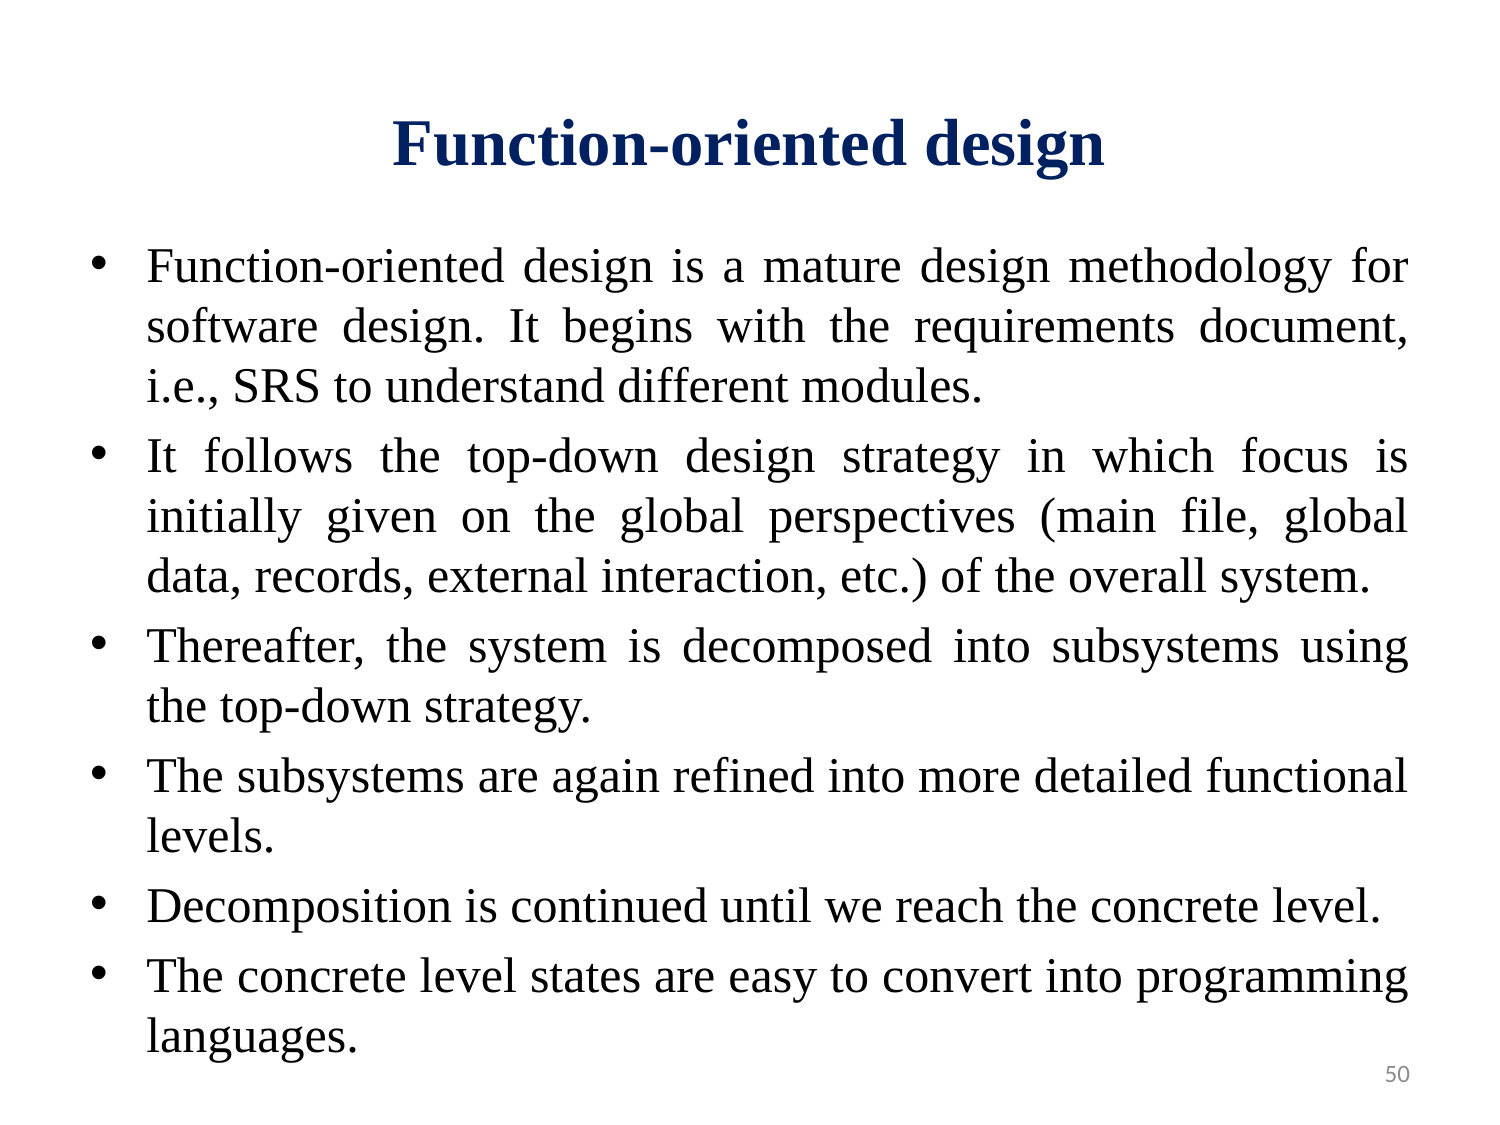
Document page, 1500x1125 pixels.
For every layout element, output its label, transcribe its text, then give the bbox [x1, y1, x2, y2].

title Function-oriented design [75, 45, 1425, 224]
slide_number 50 [1074, 1042, 1425, 1103]
list Function-oriented design is a mature design methodology for software design. It begins with the requirements document, i.e., SRS to understand different modules. It follows the top-down design strategy in which focus is initially given on the global perspectives (main file, global data, records, external interaction, etc.) of the overall system. Thereafter, the system is decomposed into subsystems using the top-down strategy. The subsystems are again refined into more detailed functional levels. Decomposition is continued until we reach the concrete level. The concrete level states are easy to convert into programming languages. [75, 224, 1425, 968]
